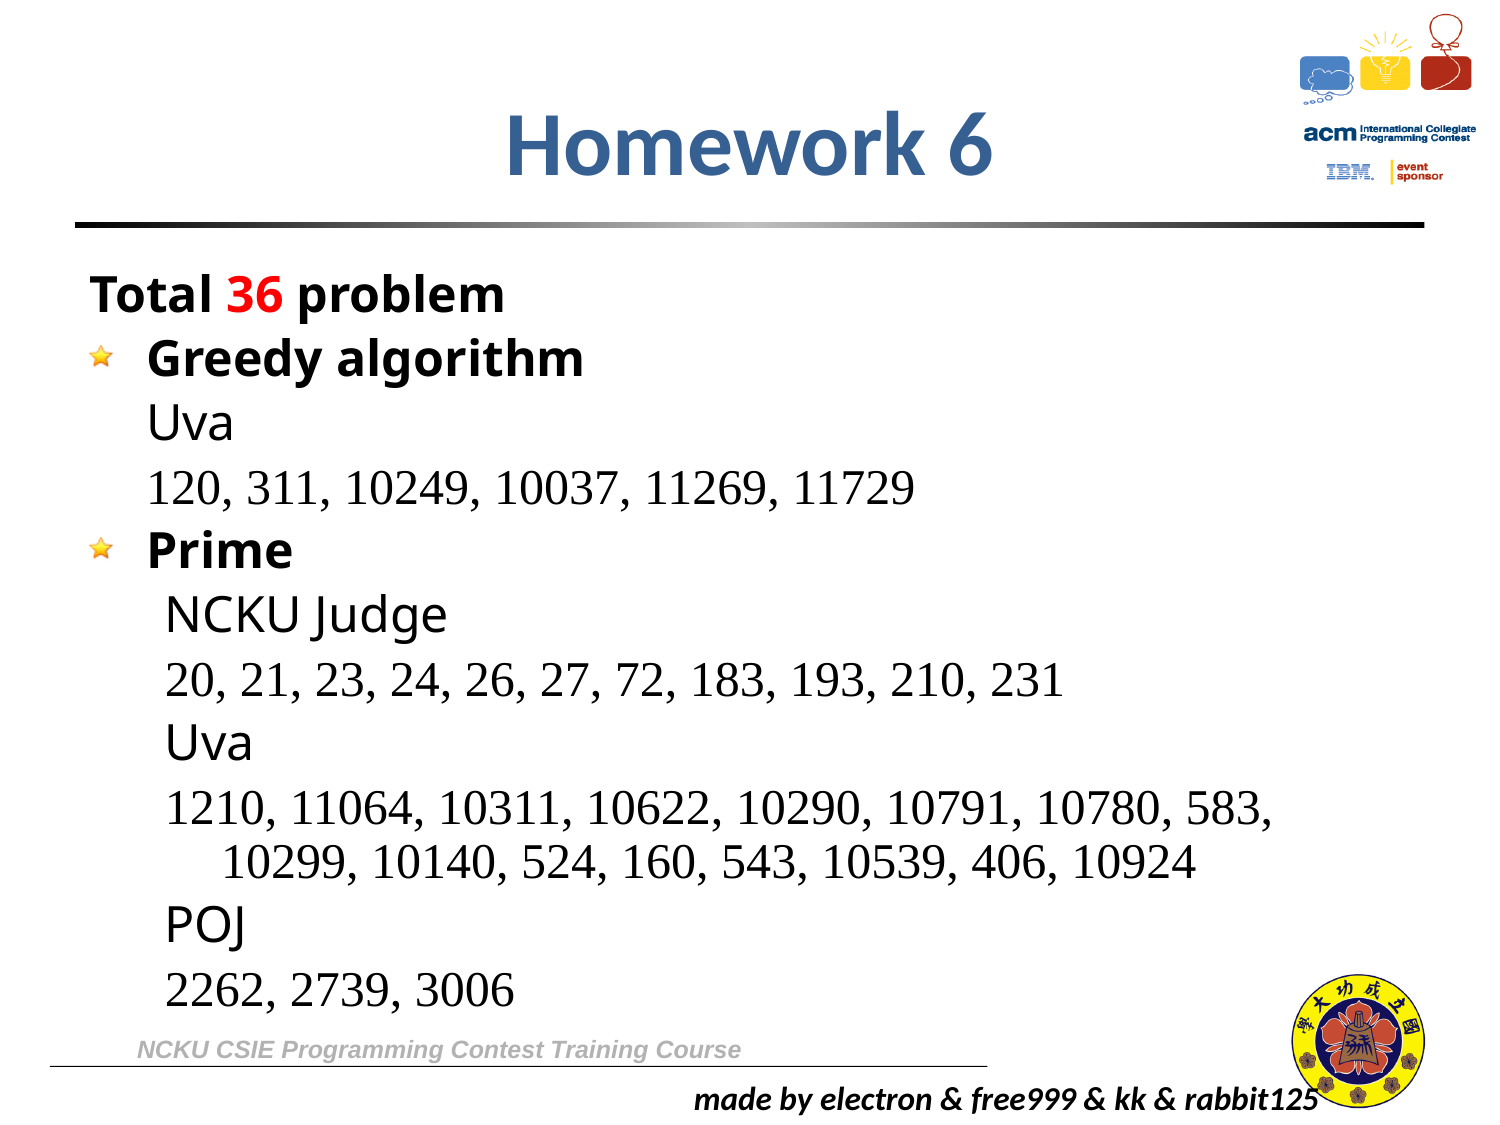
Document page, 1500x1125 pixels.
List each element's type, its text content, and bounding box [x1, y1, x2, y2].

slide_number NCKU CSIE Programming Contest Training Course [122, 1018, 762, 1079]
picture [89, 537, 115, 562]
picture [89, 345, 115, 370]
picture [1292, 11, 1480, 188]
picture [1282, 970, 1431, 1114]
text_box Total 36 problem Greedy algorithm Uva 120, 311, 10249, 10037, 11269, 11729 Prime NCKU Judge 20, 21, 23, 24, 26, 27, 72, 183, 193, 210, 231 Uva 1210, 11064, 10311, 10622, 10290, 10791, 10780, 583, 10299, 10140, 524, 160, 543, 10539, 406, 10924 POJ 2262, 2739, 3006 [75, 262, 1418, 1005]
title Homework 6 [75, 45, 1425, 233]
